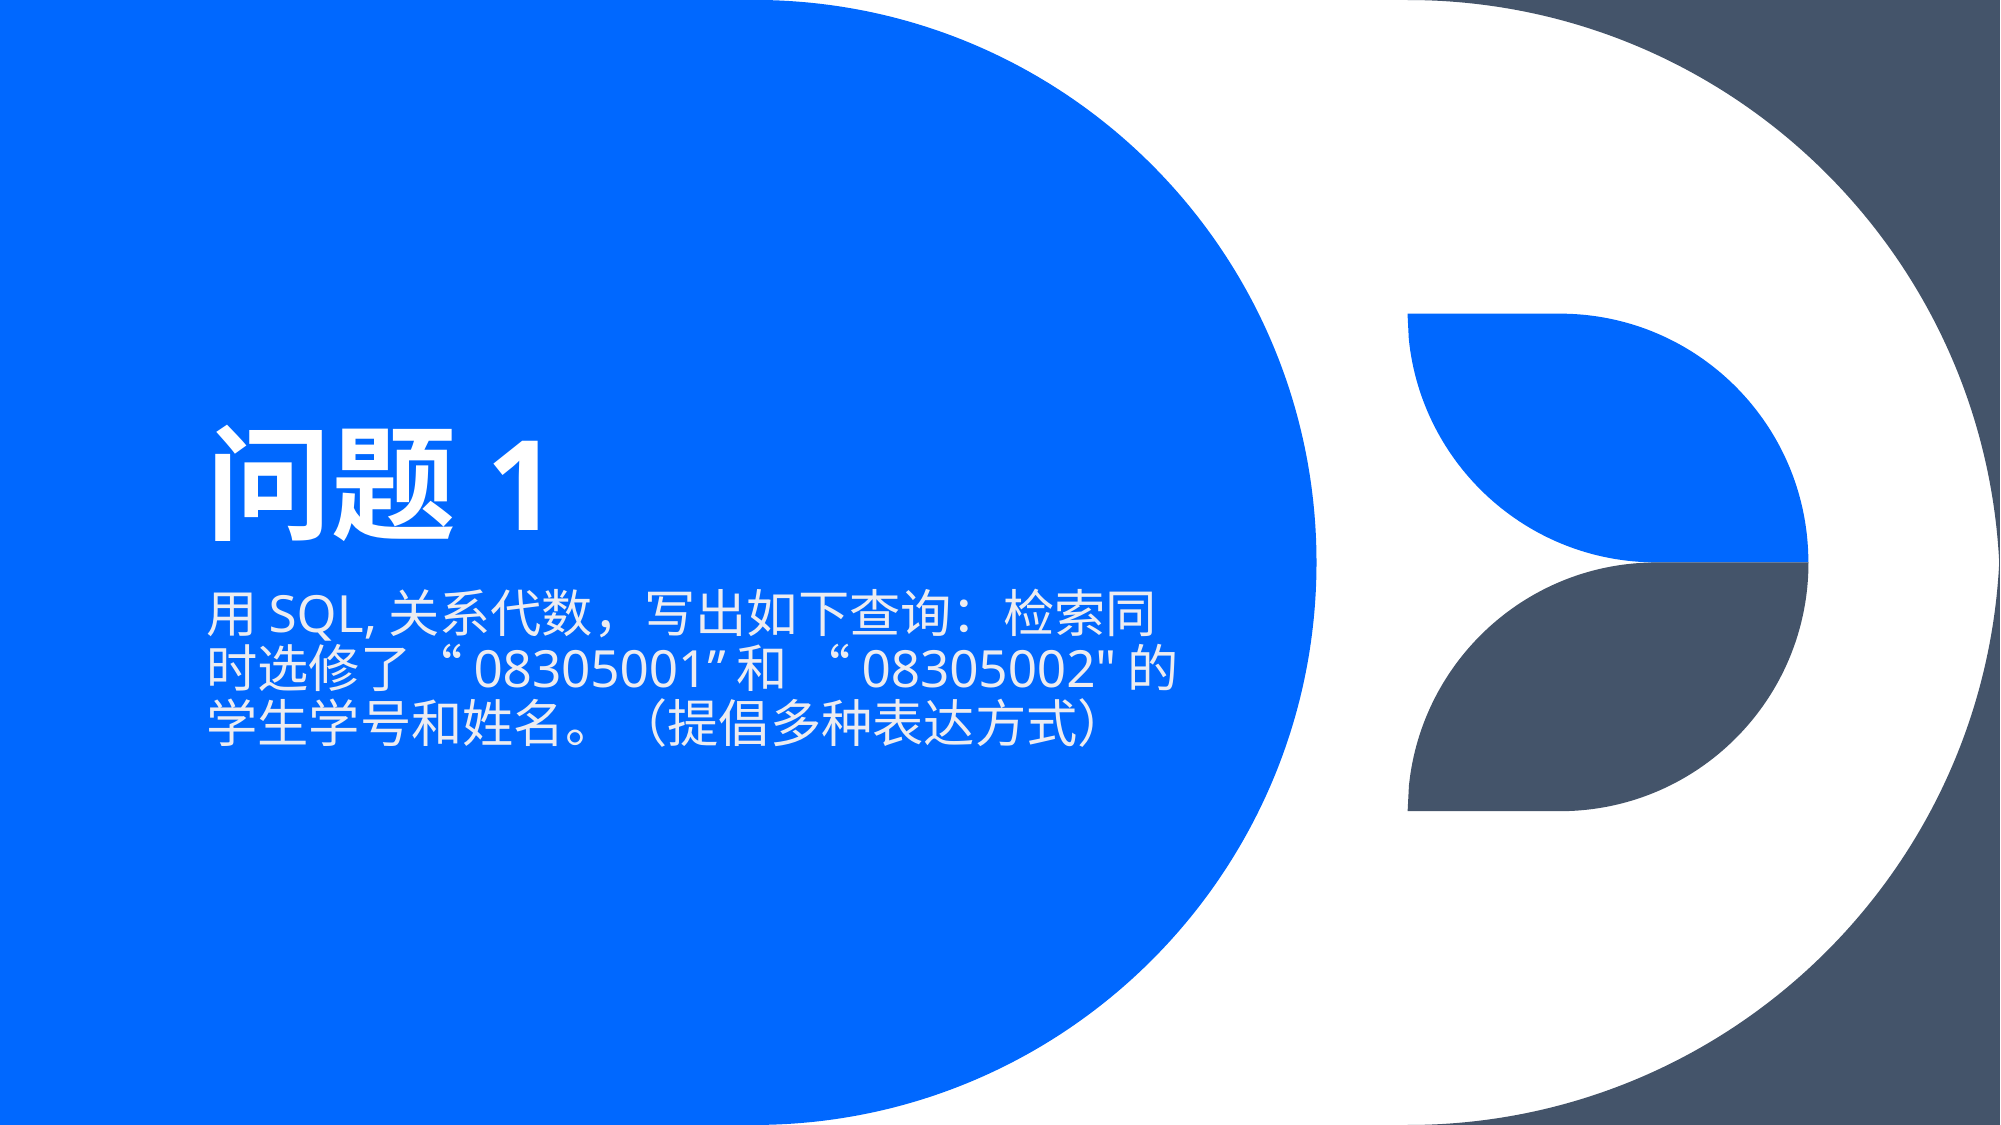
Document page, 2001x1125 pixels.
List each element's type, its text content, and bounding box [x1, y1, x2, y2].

subtitle 用SQL,关系代数，写出如下查询：检索同时选修了“08305001”和 “08305002"的学生学号和姓名。（提倡多种表达方式） [191, 580, 1217, 812]
title 问题1 [191, 173, 1217, 566]
